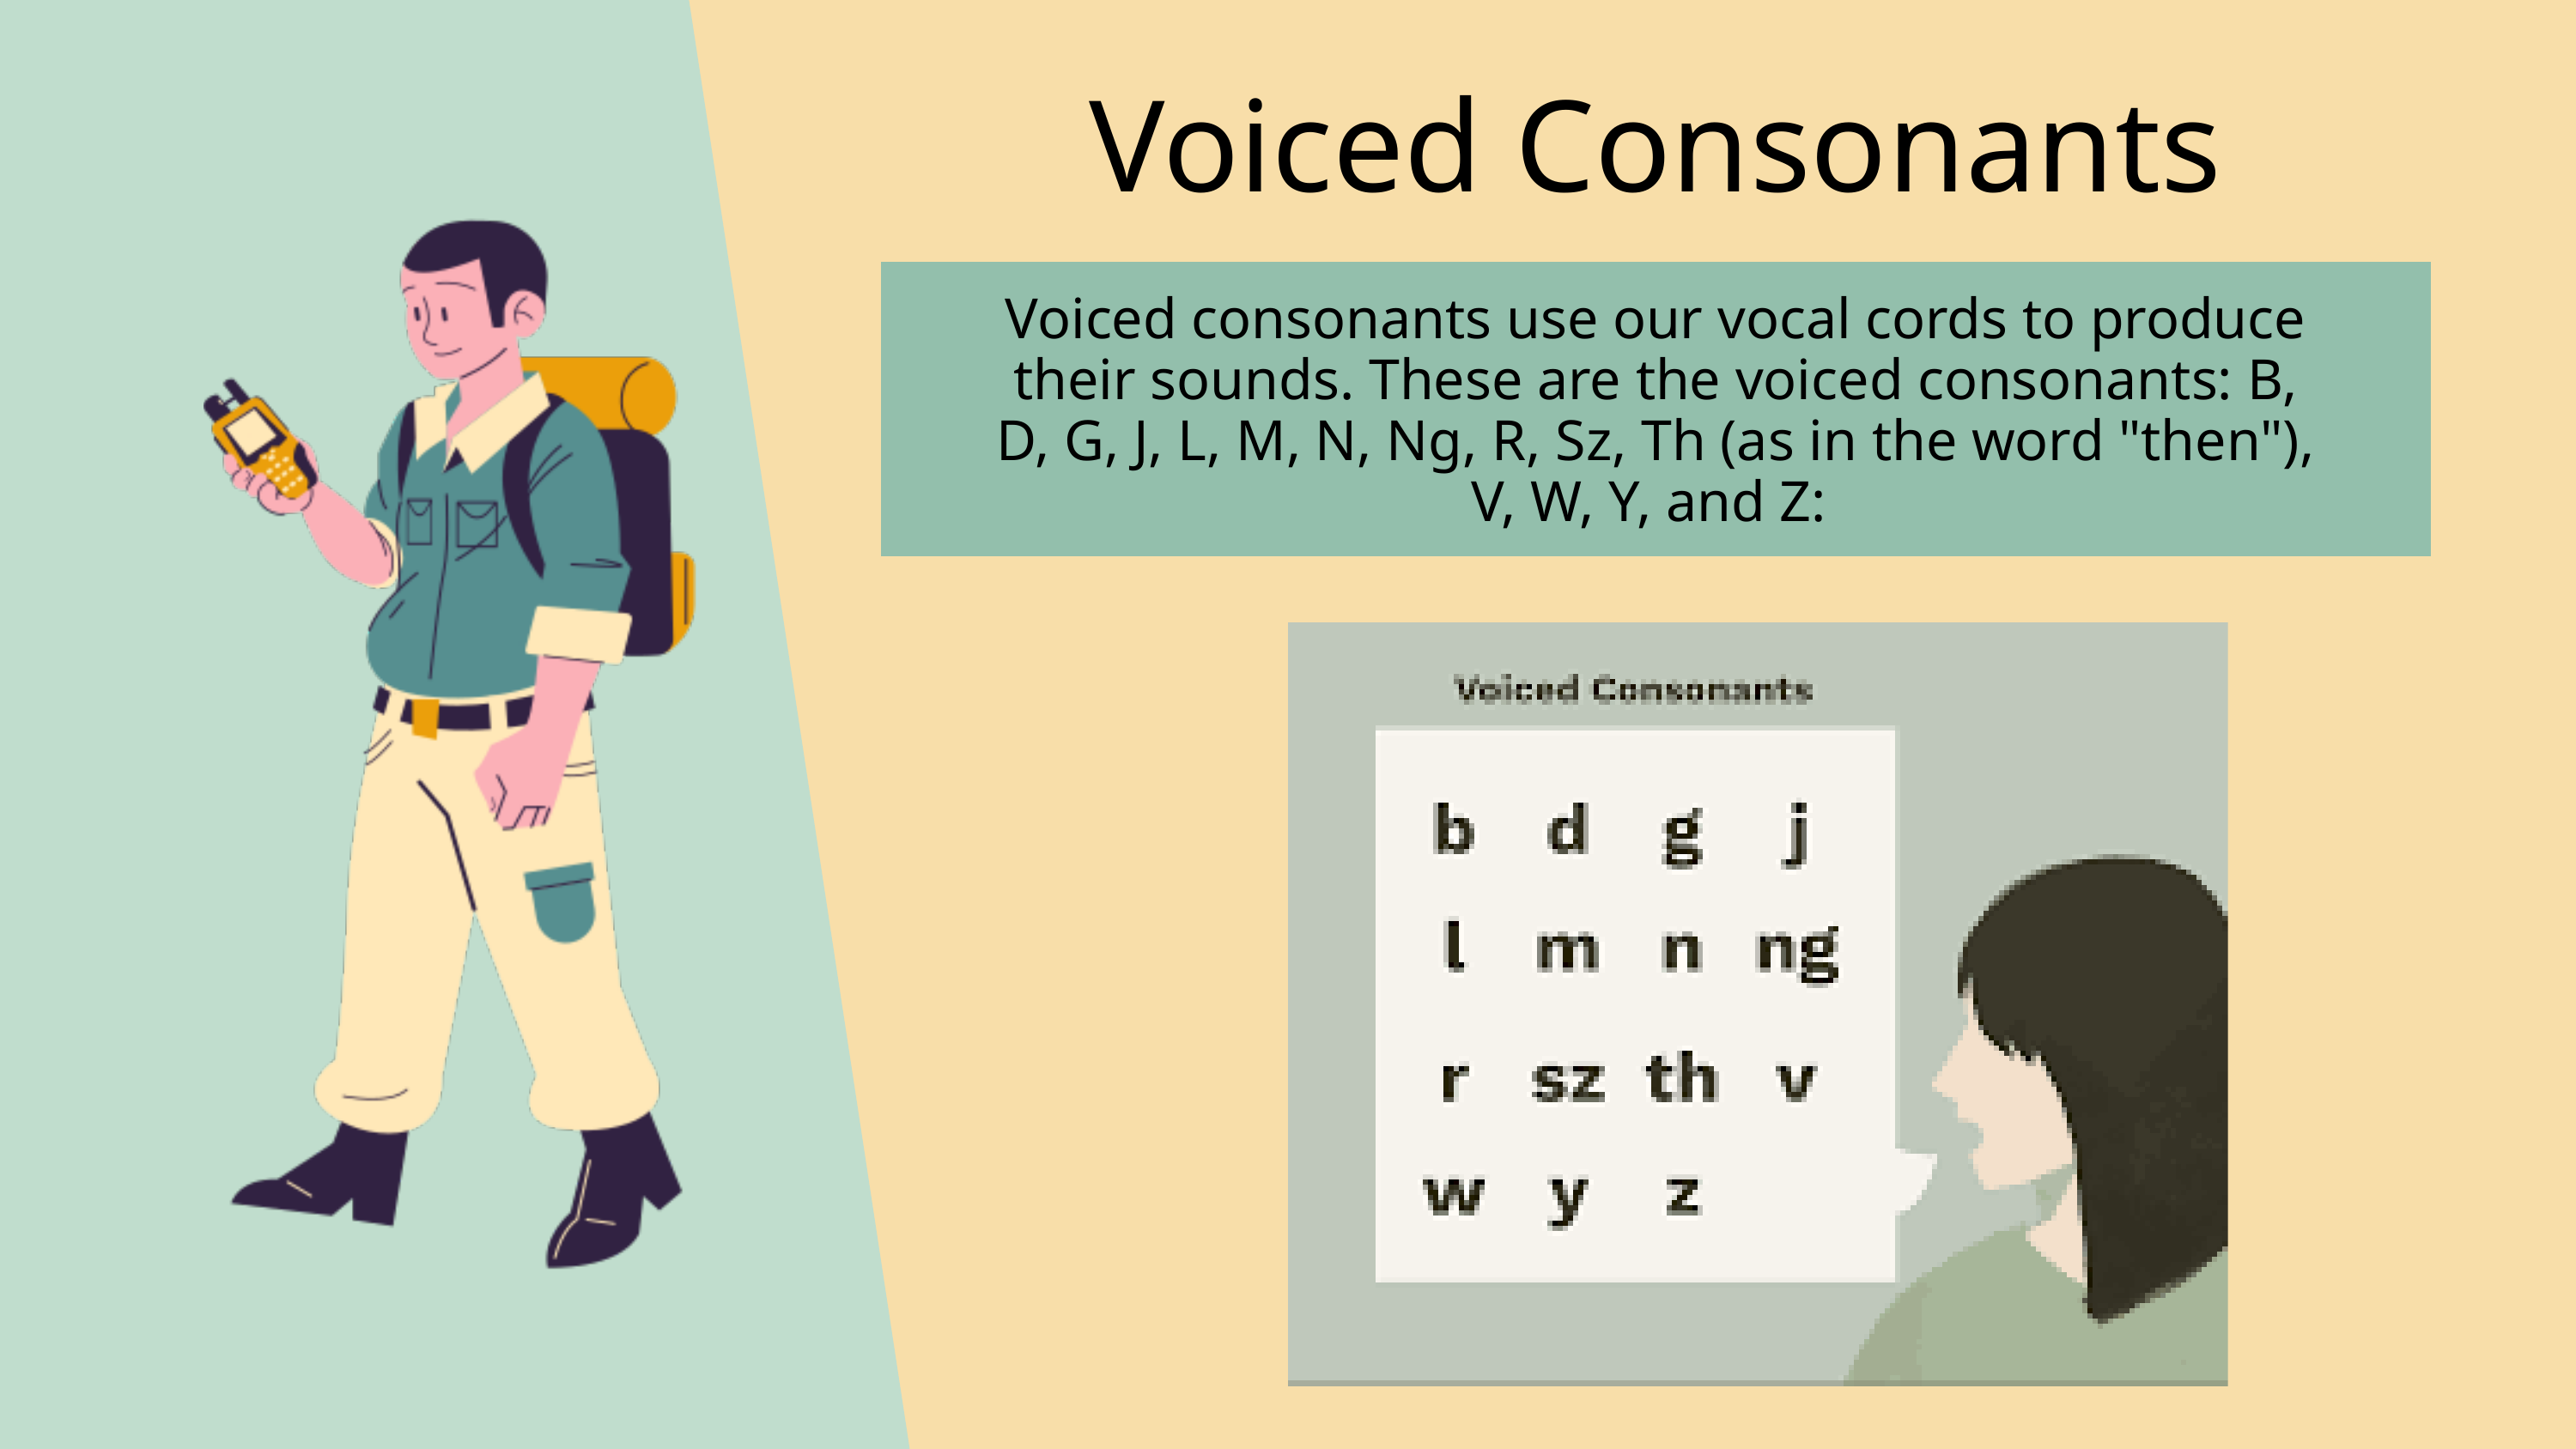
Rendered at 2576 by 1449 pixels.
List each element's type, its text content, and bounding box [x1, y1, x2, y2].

text_box Voiced Consonants [1055, 64, 2256, 217]
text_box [880, 261, 2432, 556]
text_box [1287, 622, 2228, 1386]
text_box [0, 0, 916, 1449]
